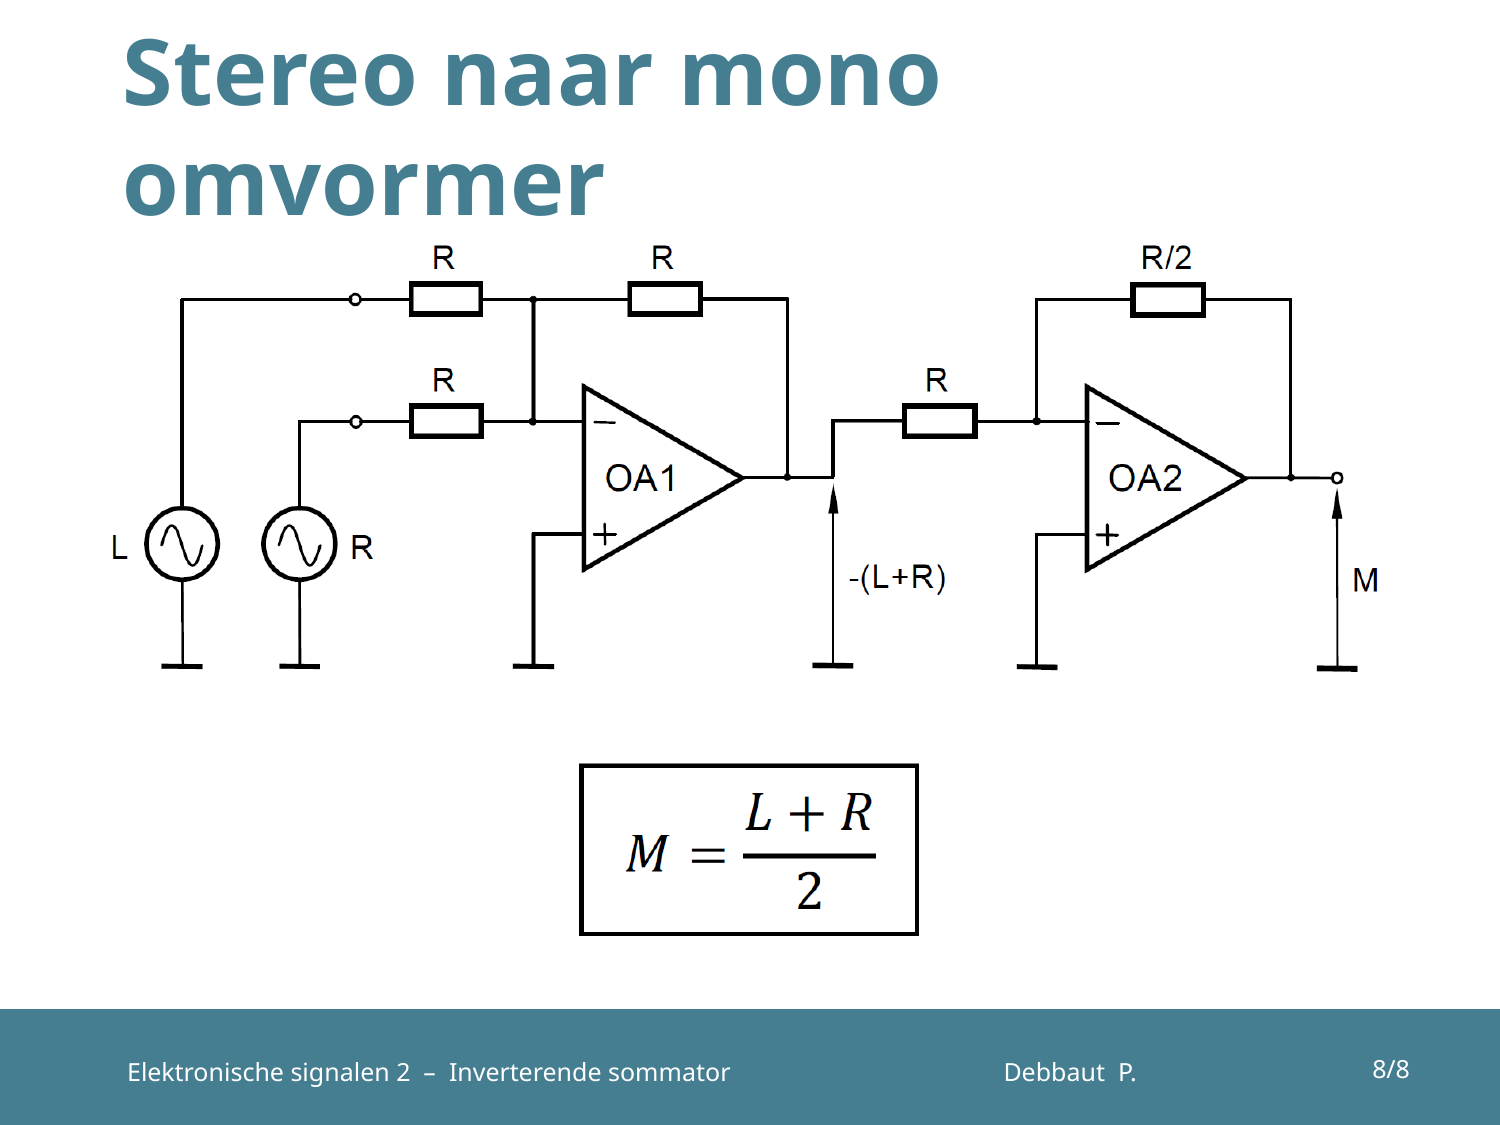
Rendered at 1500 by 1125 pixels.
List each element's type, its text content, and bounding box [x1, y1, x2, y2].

slide_number Debbaut P. [988, 1041, 1339, 1102]
footer Elektronische signalen 2 – Inverterende sommator [112, 1041, 981, 1102]
slide_number 8/8 [1338, 1040, 1425, 1101]
title Stereo naar mono omvormer [107, 30, 1425, 218]
picture [92, 222, 1400, 680]
picture [565, 754, 936, 949]
